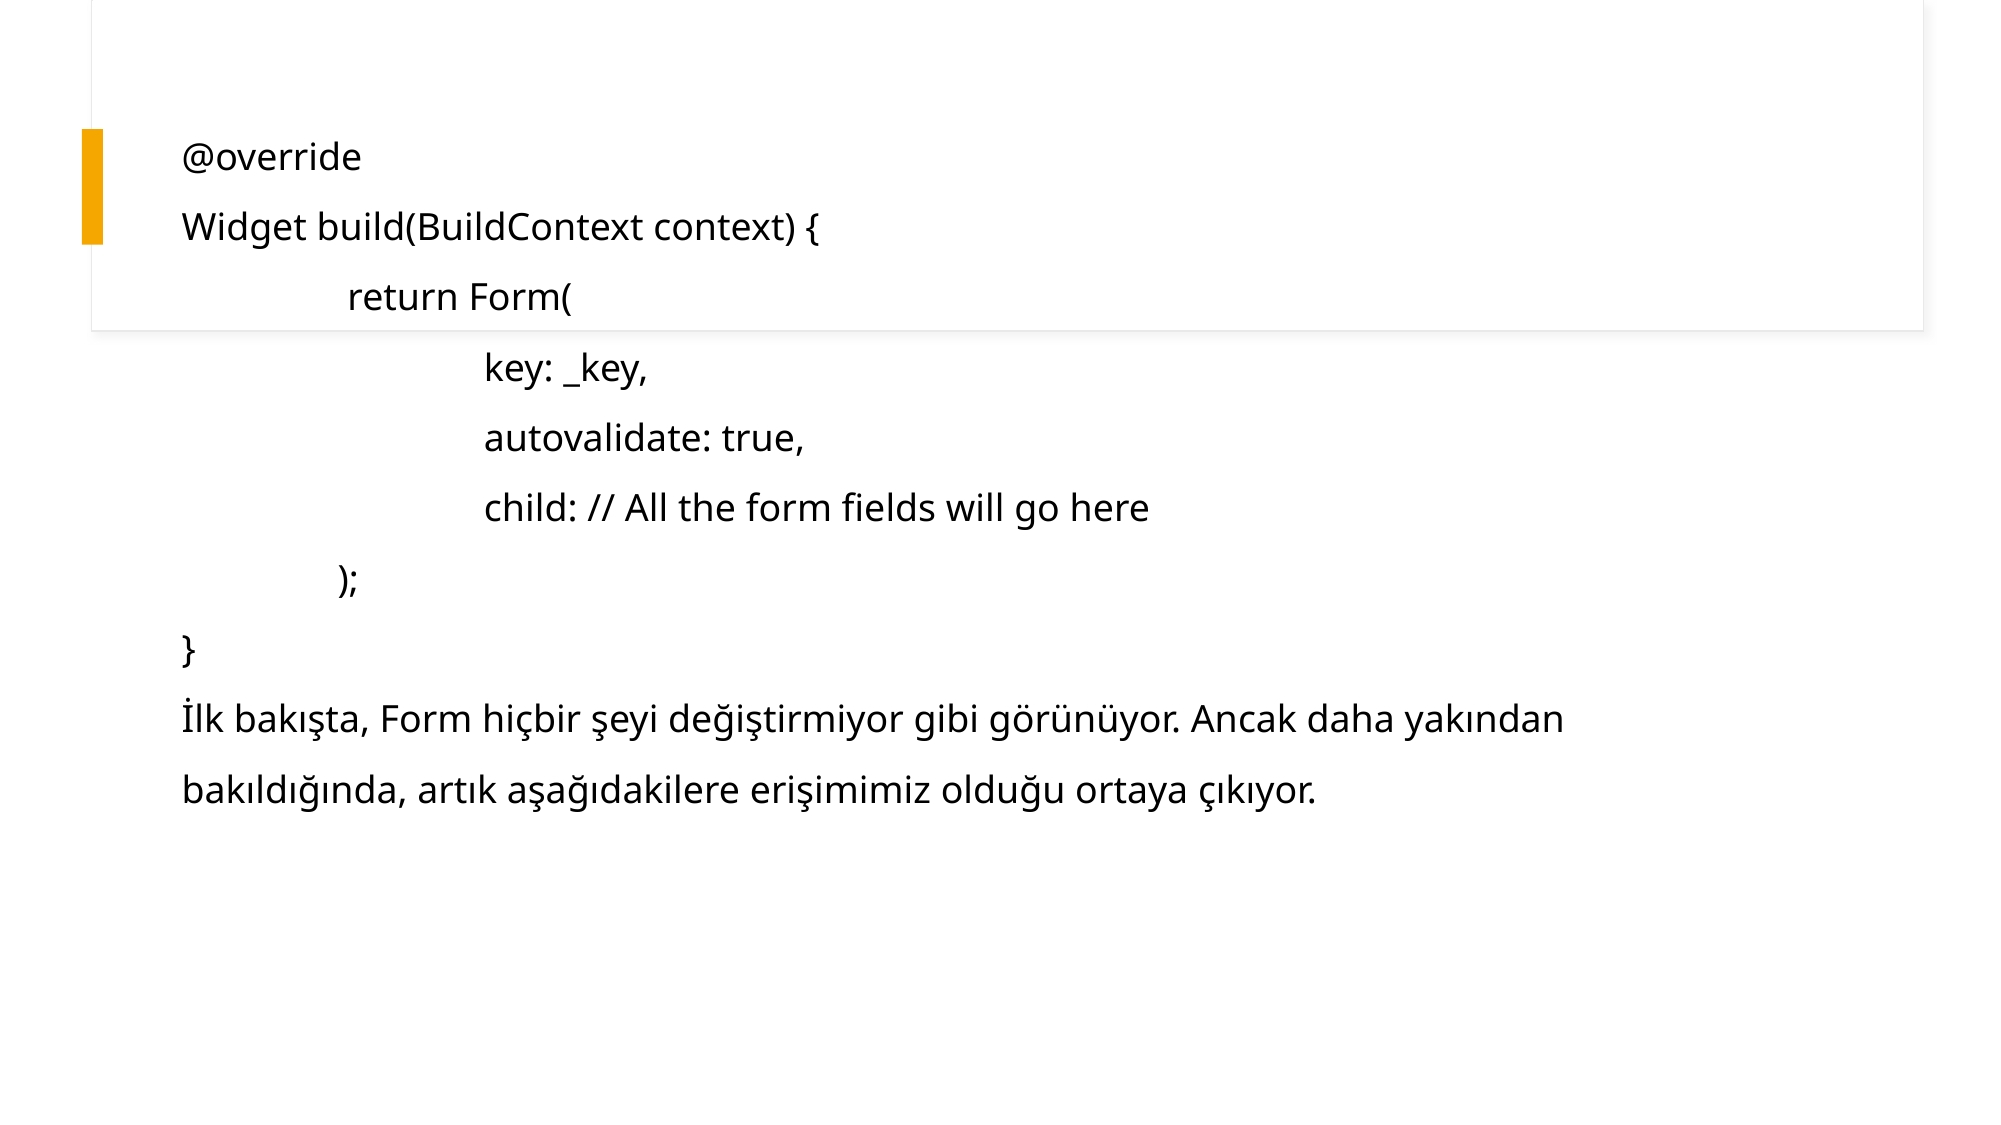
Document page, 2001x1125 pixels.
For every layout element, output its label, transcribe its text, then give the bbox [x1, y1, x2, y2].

list @override Widget build(BuildContext context) { return Form( key: _key, autovalidate: true, child: // All the form fields will go here ); } İlk bakışta, Form hiçbir şeyi değiştirmiyor gibi görünüyor. Ancak daha yakından bakıldığında, artık aşağıdakilere erişimimiz olduğu ortaya çıkıyor. [166, 120, 1835, 1074]
